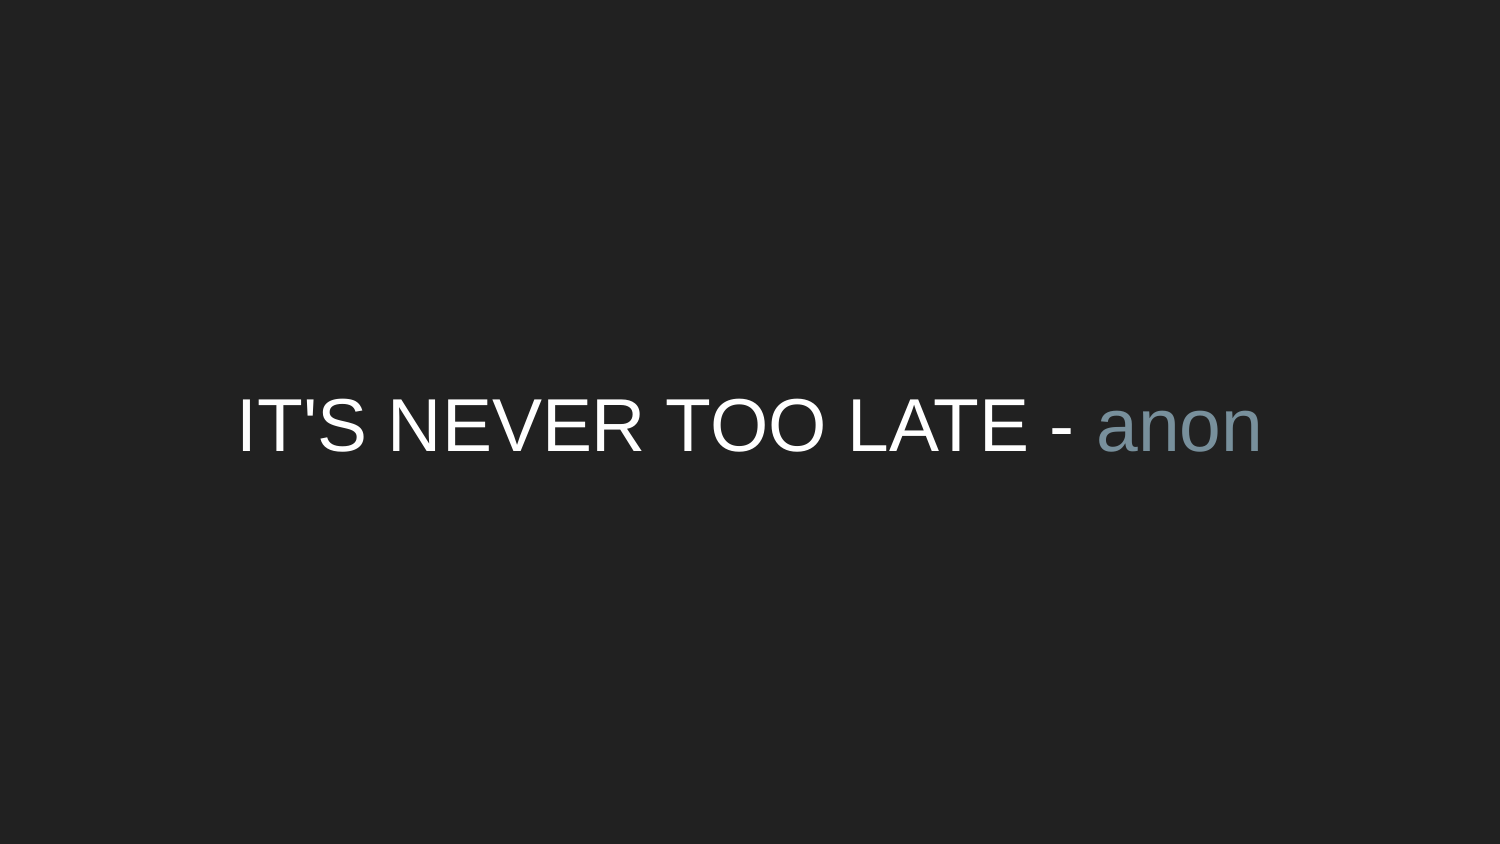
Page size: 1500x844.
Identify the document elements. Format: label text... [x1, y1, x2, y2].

title IT'S NEVER TOO LATE - anon [51, 352, 1449, 491]
